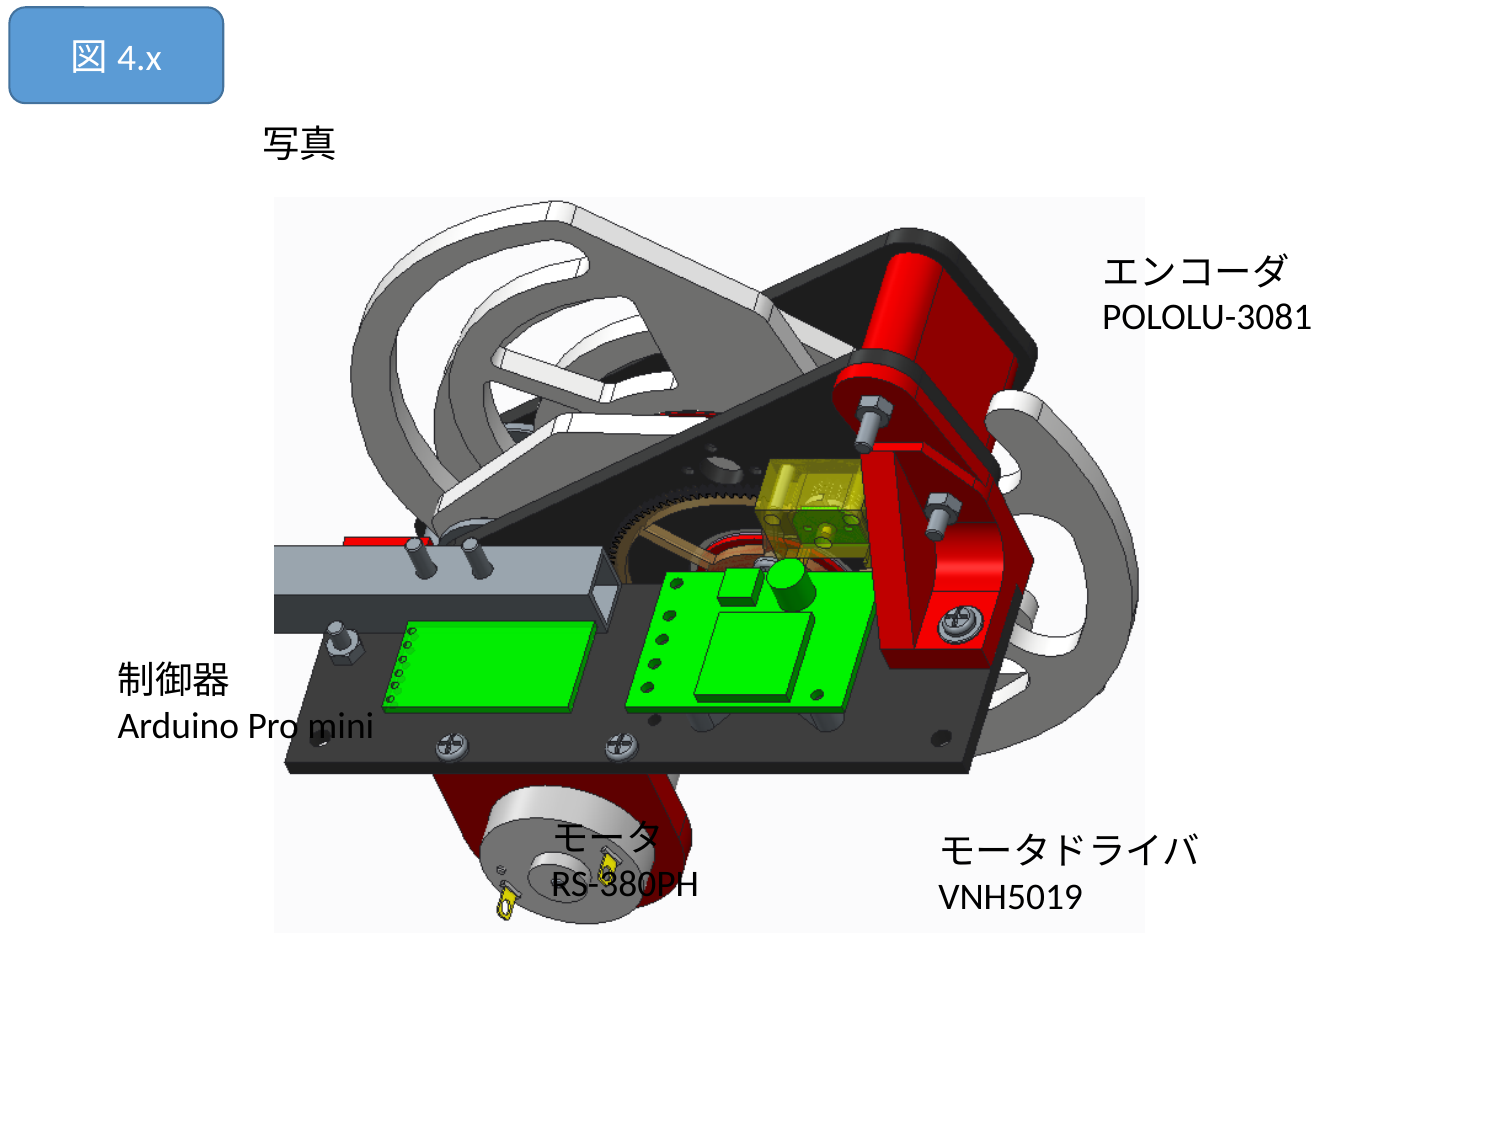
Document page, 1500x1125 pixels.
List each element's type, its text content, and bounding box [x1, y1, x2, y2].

text_box 図4.x [8, 6, 225, 105]
text_box 写真 [262, 119, 338, 165]
text_box モータドライバ VNH5019 [1145, 827, 1200, 918]
text_box 制御器 Arduino Pro mini [117, 656, 273, 747]
picture [273, 197, 1145, 933]
text_box エンコーダ POLOLU-3081 [1145, 247, 1313, 338]
